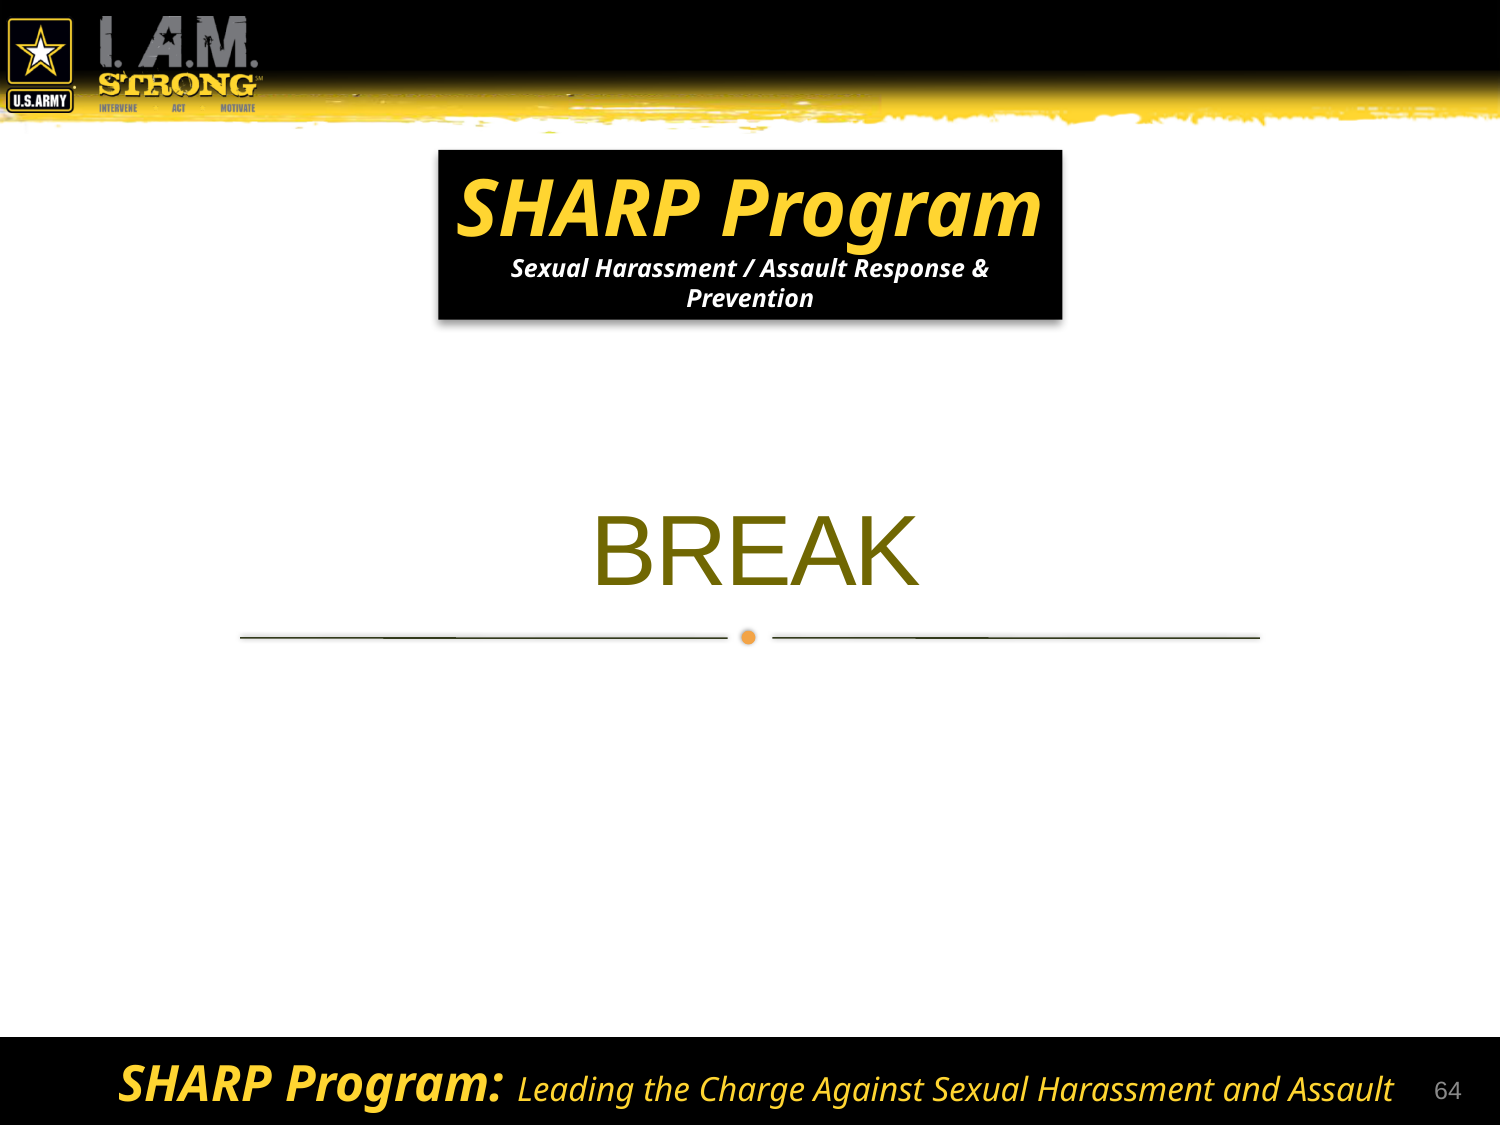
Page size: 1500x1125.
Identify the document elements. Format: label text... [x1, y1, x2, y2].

picture [0, 0, 1500, 138]
picture [0, 1037, 1500, 1125]
title BREAK [74, 299, 1438, 613]
